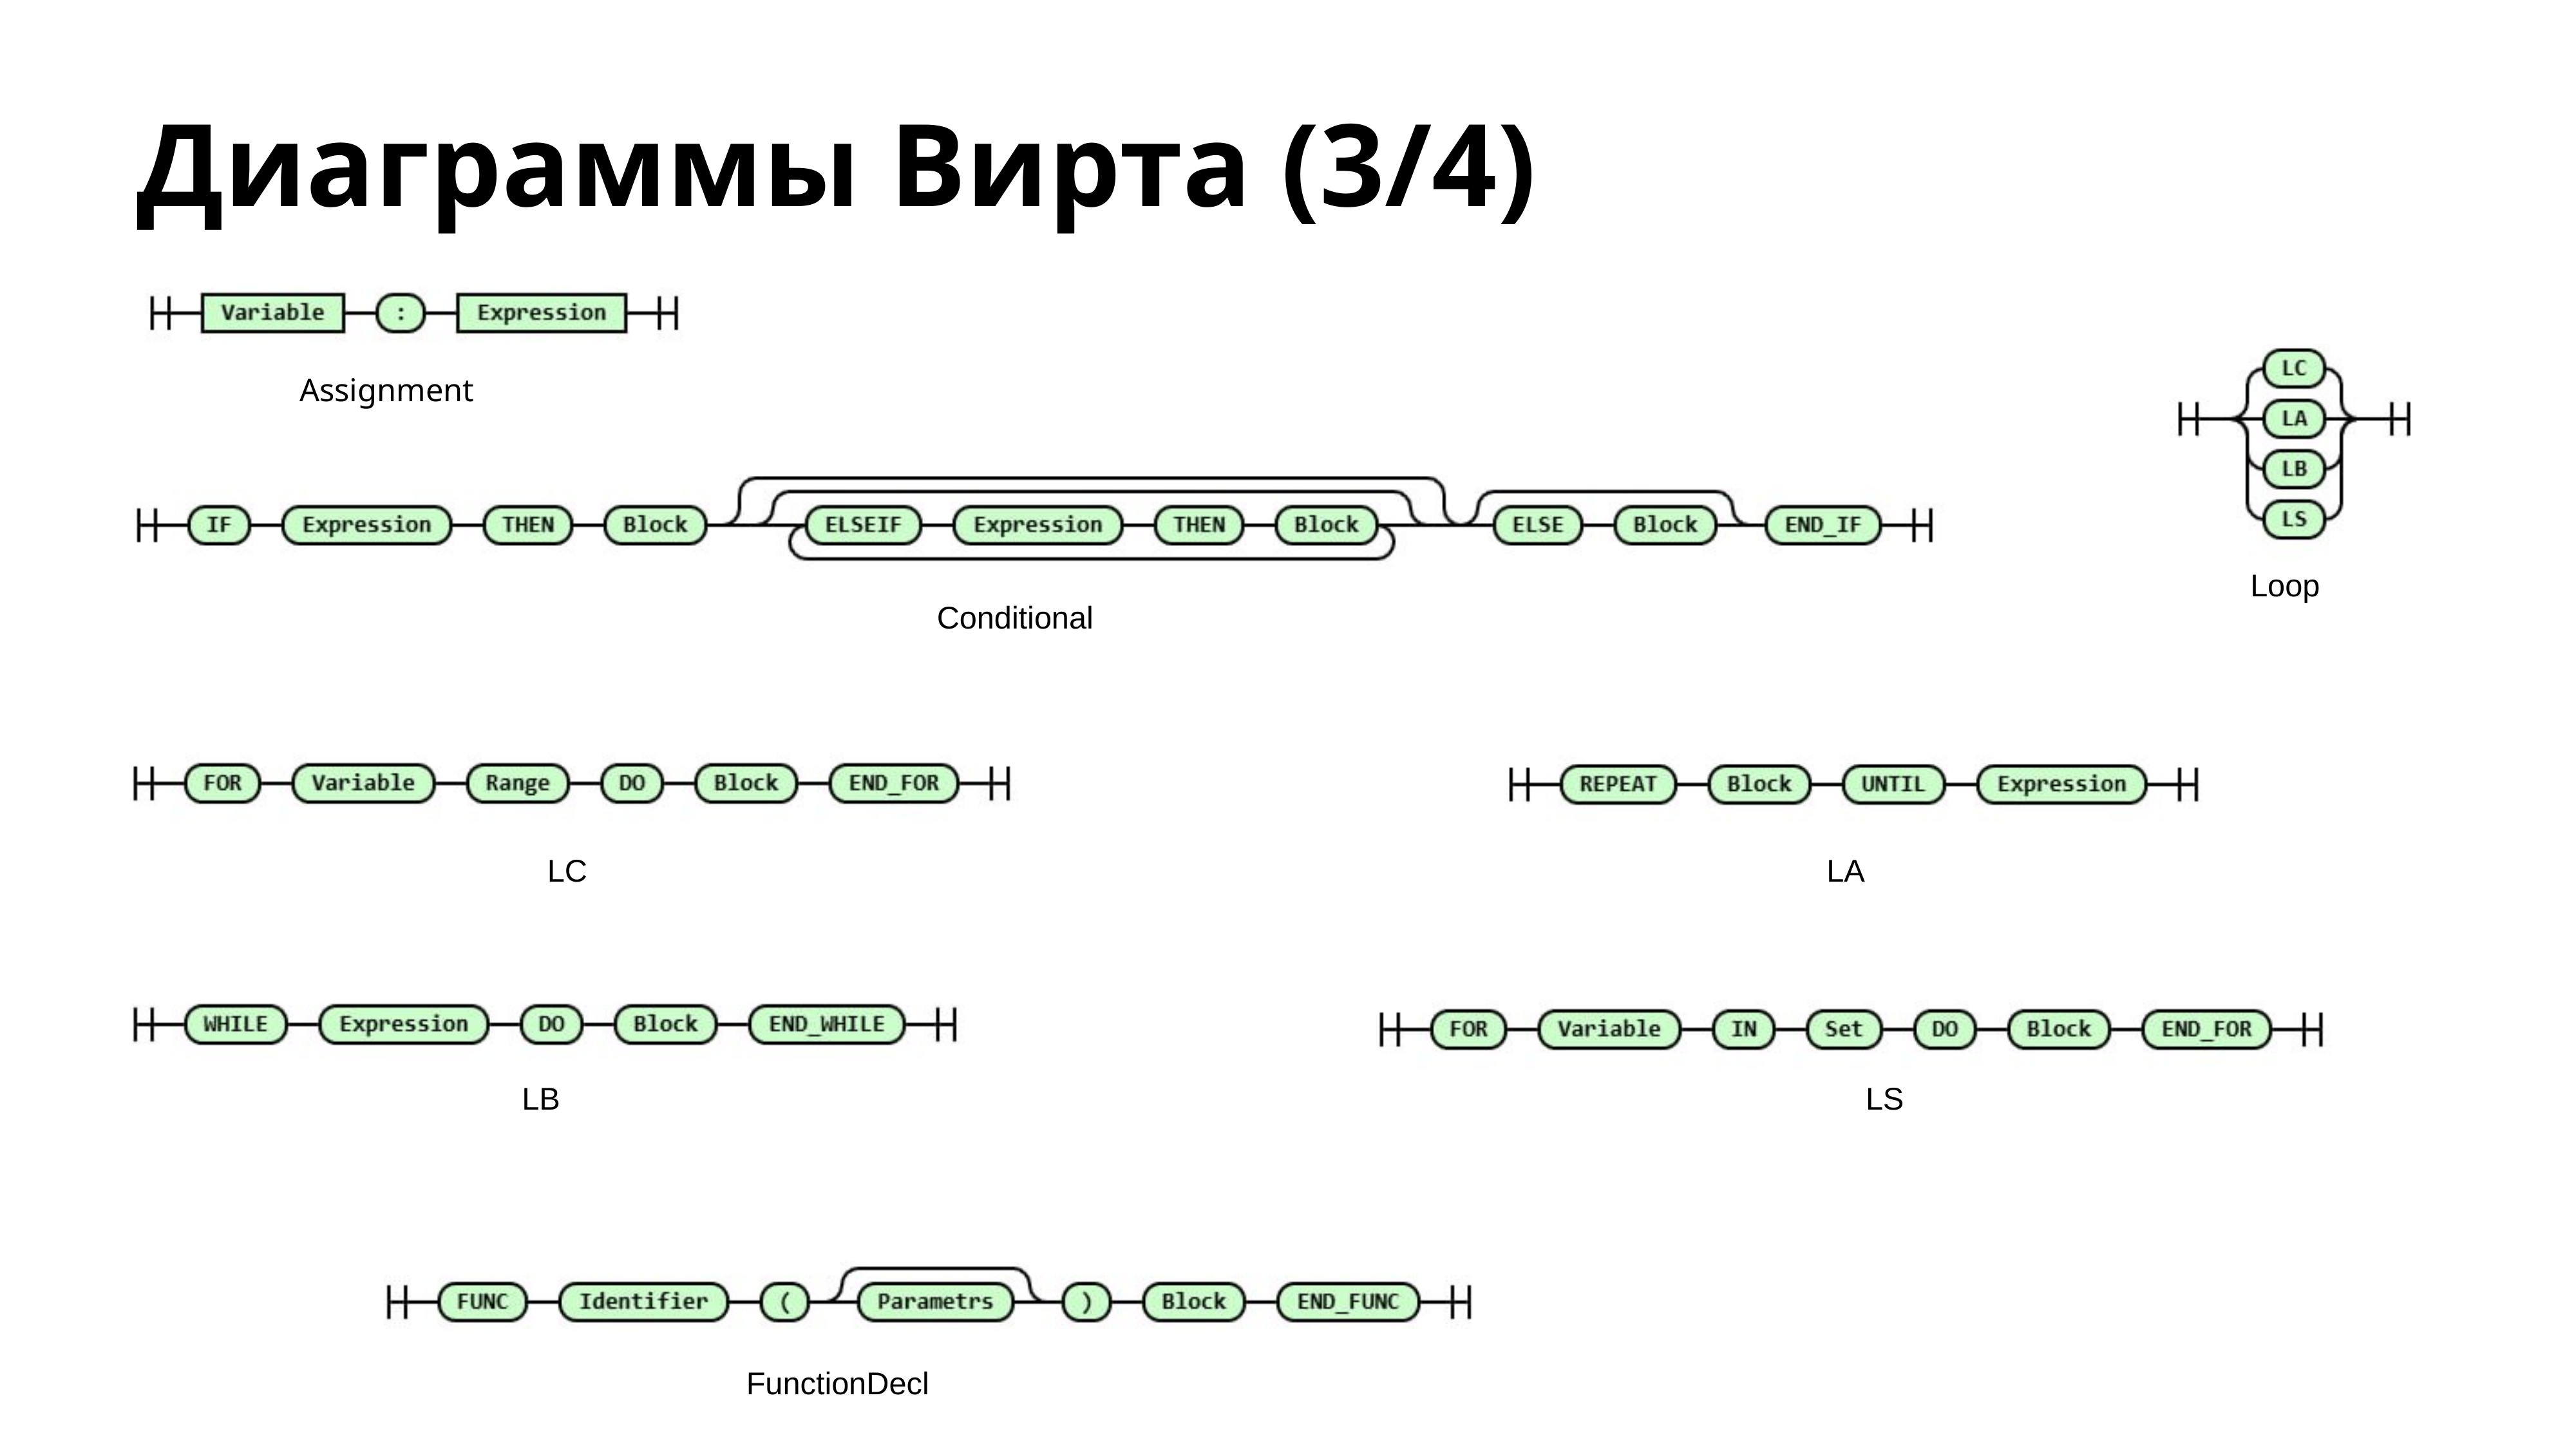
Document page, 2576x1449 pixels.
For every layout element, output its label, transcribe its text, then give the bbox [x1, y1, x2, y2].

picture [370, 1249, 1488, 1359]
picture [119, 978, 977, 1074]
picture [119, 261, 710, 366]
text_box LB [512, 1079, 570, 1121]
picture [1492, 741, 2215, 829]
picture [119, 462, 1956, 594]
picture [2168, 343, 2426, 561]
text_box LS [1856, 1079, 1914, 1121]
text_box LC [538, 846, 598, 893]
picture [1365, 986, 2342, 1074]
text_box Loop [2240, 565, 2330, 608]
text_box Conditional [927, 600, 1103, 640]
picture [119, 740, 1027, 831]
text_box Assignment [290, 372, 484, 413]
text_box LA [1817, 846, 1875, 893]
text_box Диаграммы Вирта (3/4) [127, 114, 2449, 266]
text_box FunctionDecl [736, 1365, 939, 1406]
